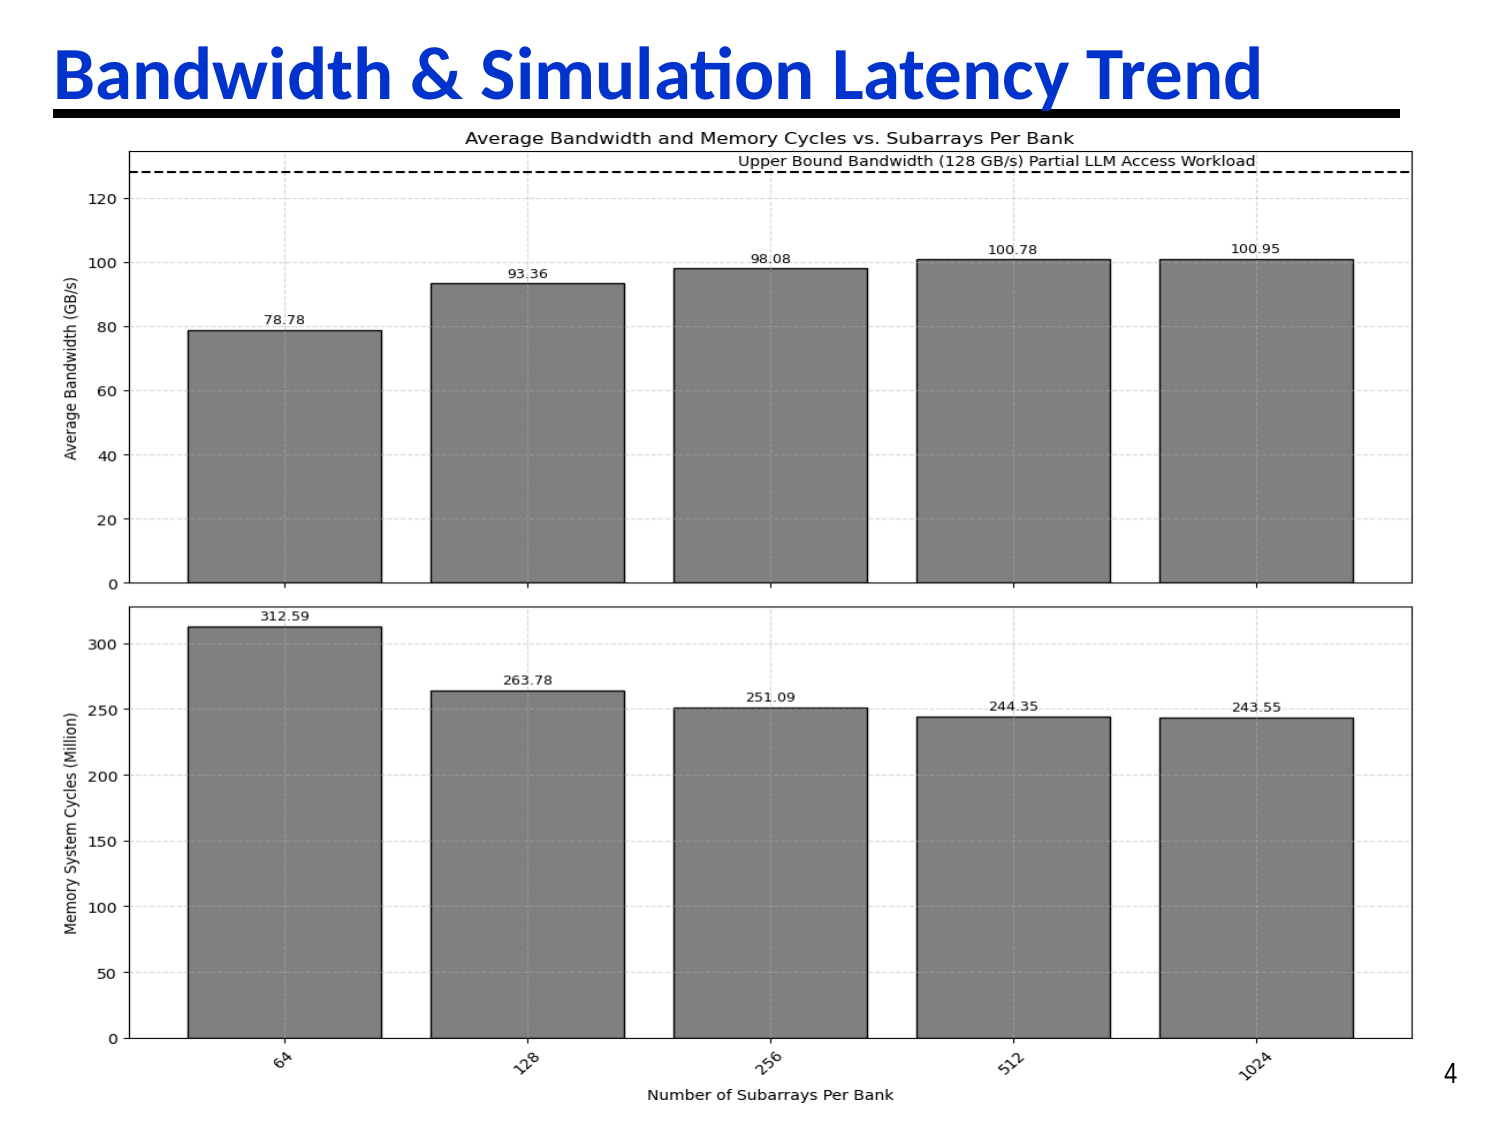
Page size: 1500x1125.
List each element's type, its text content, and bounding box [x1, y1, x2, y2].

picture [53, 122, 1423, 1112]
title Bandwidth & Simulation Latency Trend [53, 16, 1500, 123]
